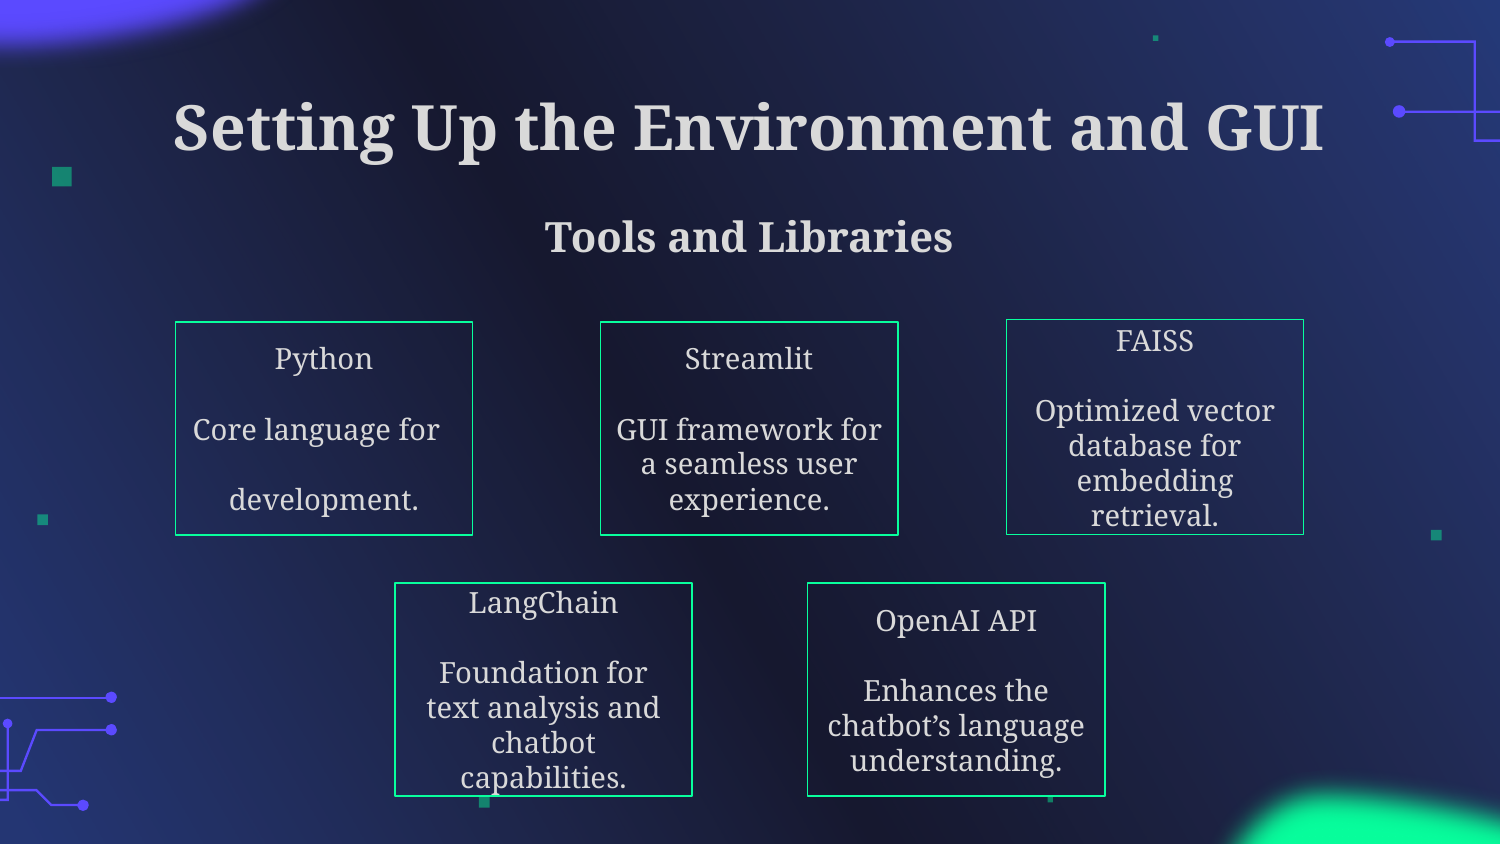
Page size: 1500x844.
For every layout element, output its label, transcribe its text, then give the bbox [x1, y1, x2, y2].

picture [0, 167, 1500, 844]
title Setting Up the Environment and GUI [0, 72, 1500, 167]
text_box FAISS Optimized vector database for embedding retrieval. [1006, 319, 1304, 535]
text_box LangChain Foundation for text analysis and chatbot capabilities. [394, 583, 693, 797]
text_box Python Core language for development. [175, 321, 473, 535]
picture [0, 0, 1500, 72]
picture [0, 773, 6, 788]
text_box Streamlit GUI framework for a seamless user experience. [600, 321, 898, 535]
text_box Tools and Libraries [530, 203, 969, 319]
text_box OpenAI API Enhances the chatbot’s language understanding. [807, 583, 1105, 797]
